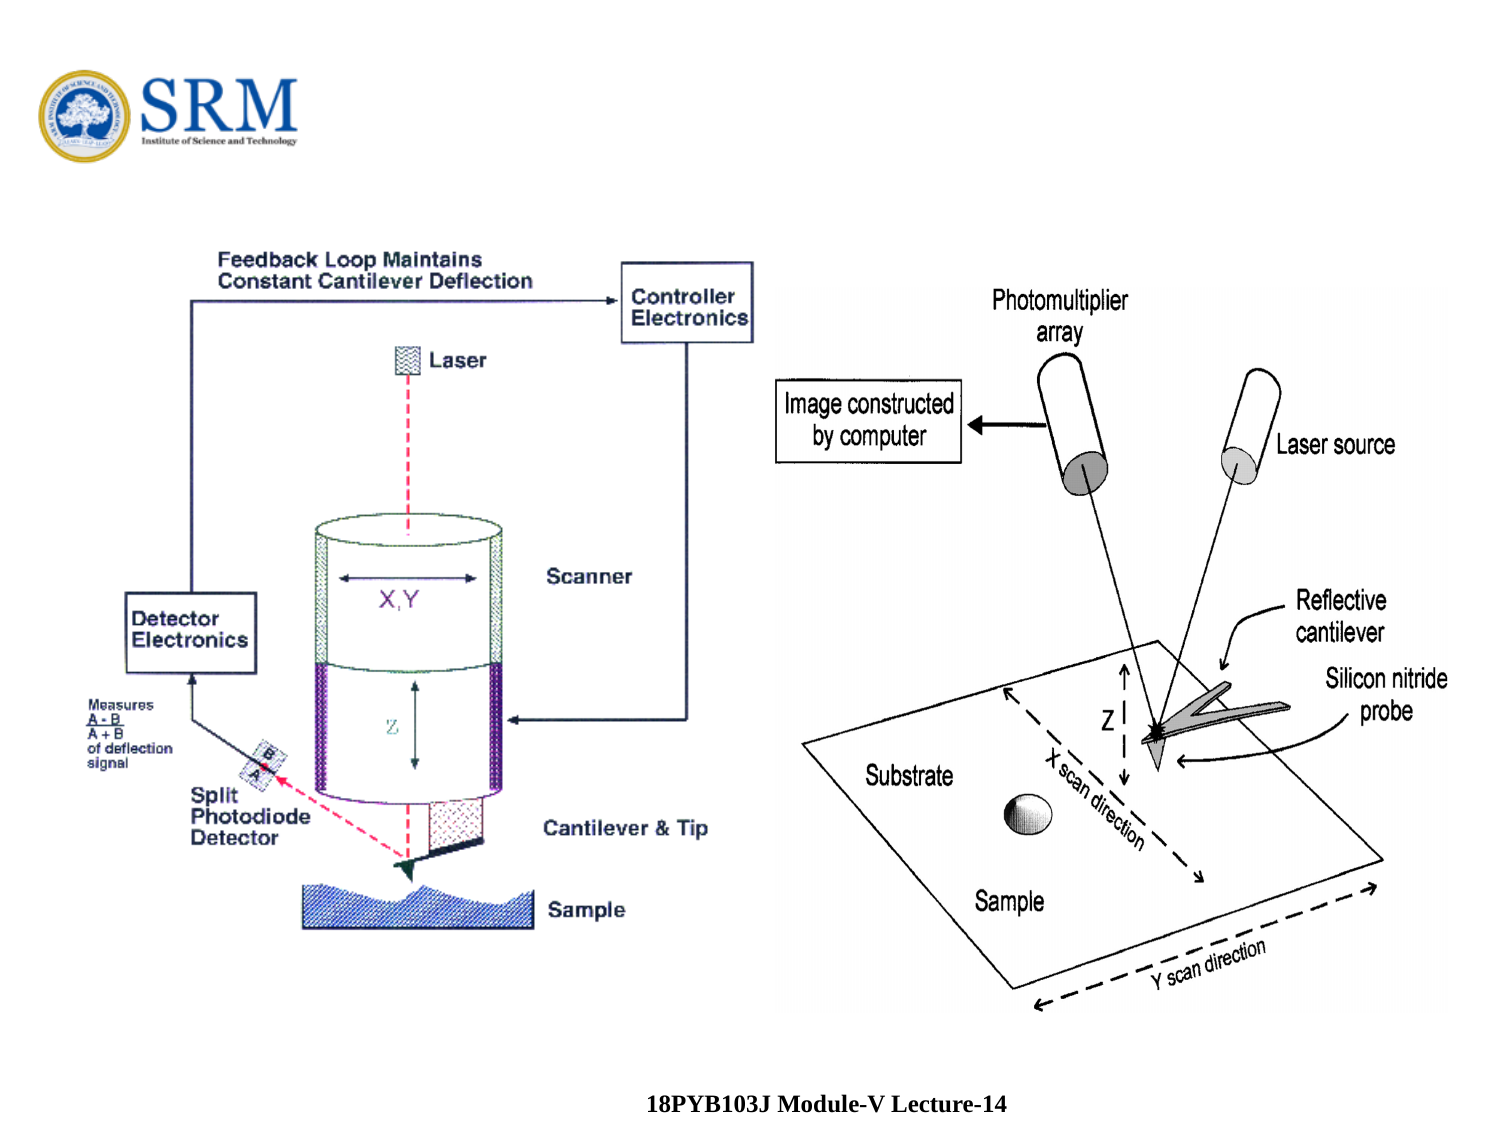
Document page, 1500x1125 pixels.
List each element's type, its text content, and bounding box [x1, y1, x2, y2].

picture [37, 41, 299, 193]
text_box 18PYB103J Module-V Lecture-14 [499, 1079, 1100, 1125]
picture [774, 287, 1448, 1013]
picture [74, 212, 768, 976]
